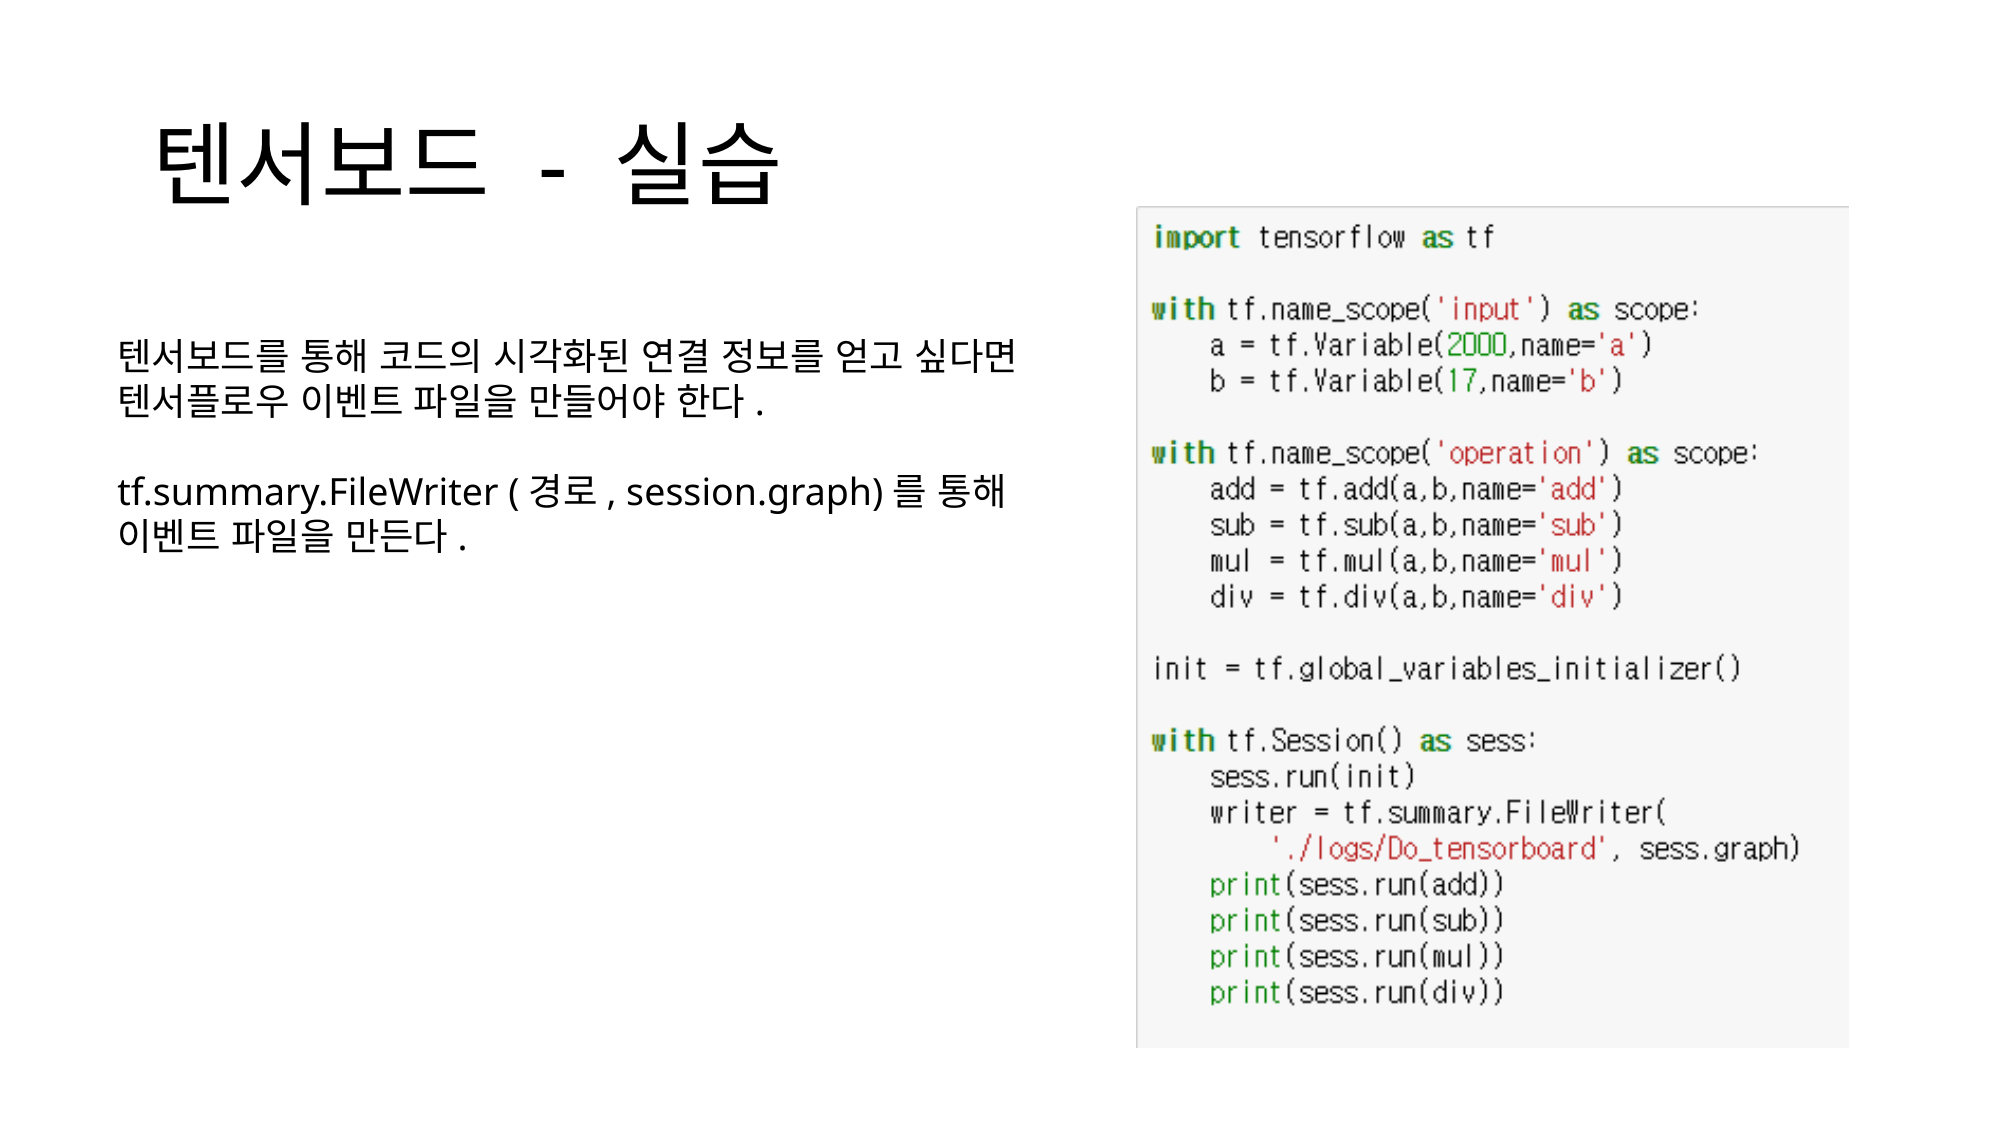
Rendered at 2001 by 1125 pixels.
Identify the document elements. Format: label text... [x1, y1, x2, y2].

picture [1136, 206, 1849, 1048]
text_box 텐서보드를 통해 코드의 시각화된 연결 정보를 얻고 싶다면 텐서플로우 이벤트 파일을 만들어야 한다. tf.summary.FileWriter (경로, session.graph)를 통해 이벤트 파일을 만든다. [102, 325, 1044, 611]
title 텐서보드 - 실습 [137, 59, 1863, 278]
